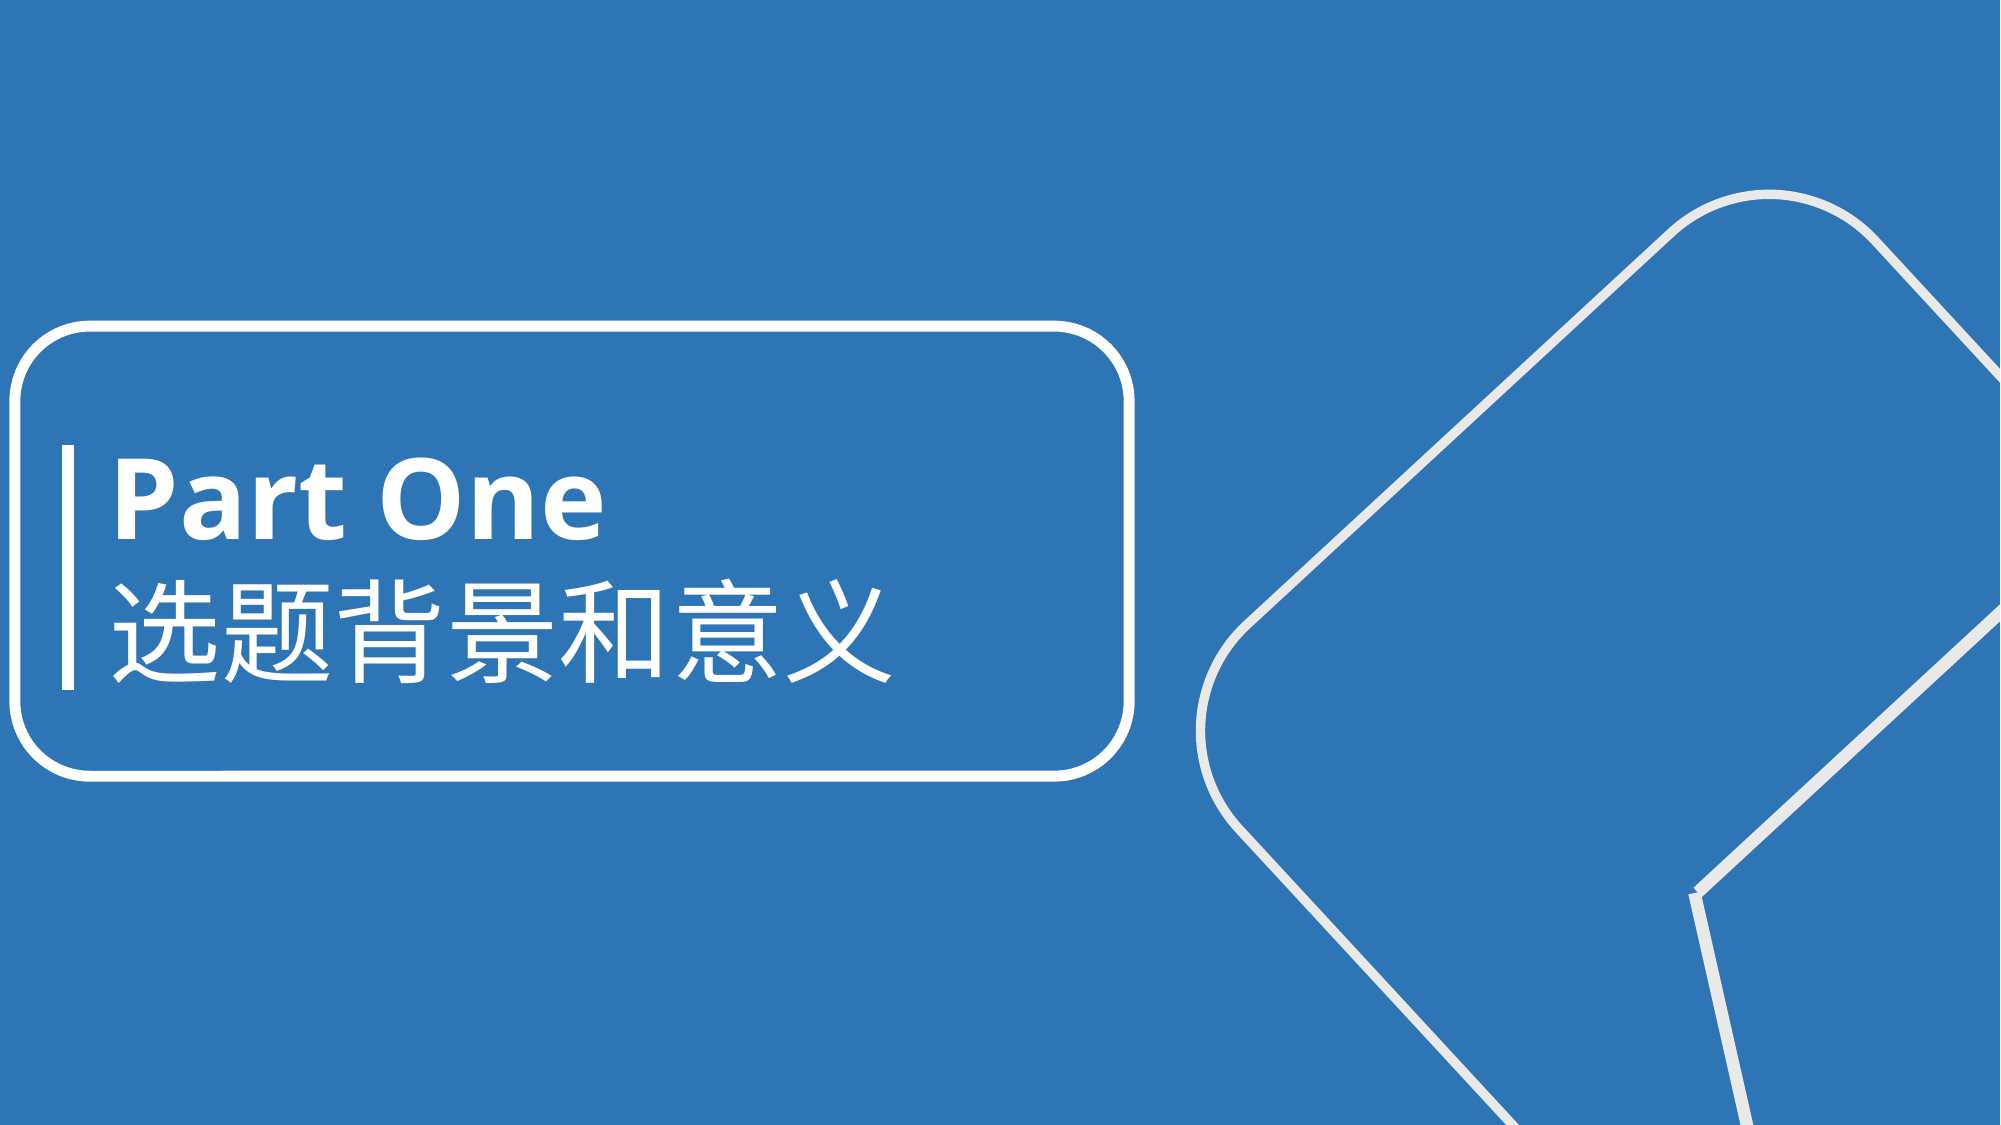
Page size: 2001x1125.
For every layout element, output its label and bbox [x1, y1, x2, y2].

text_box [13, 325, 1131, 778]
